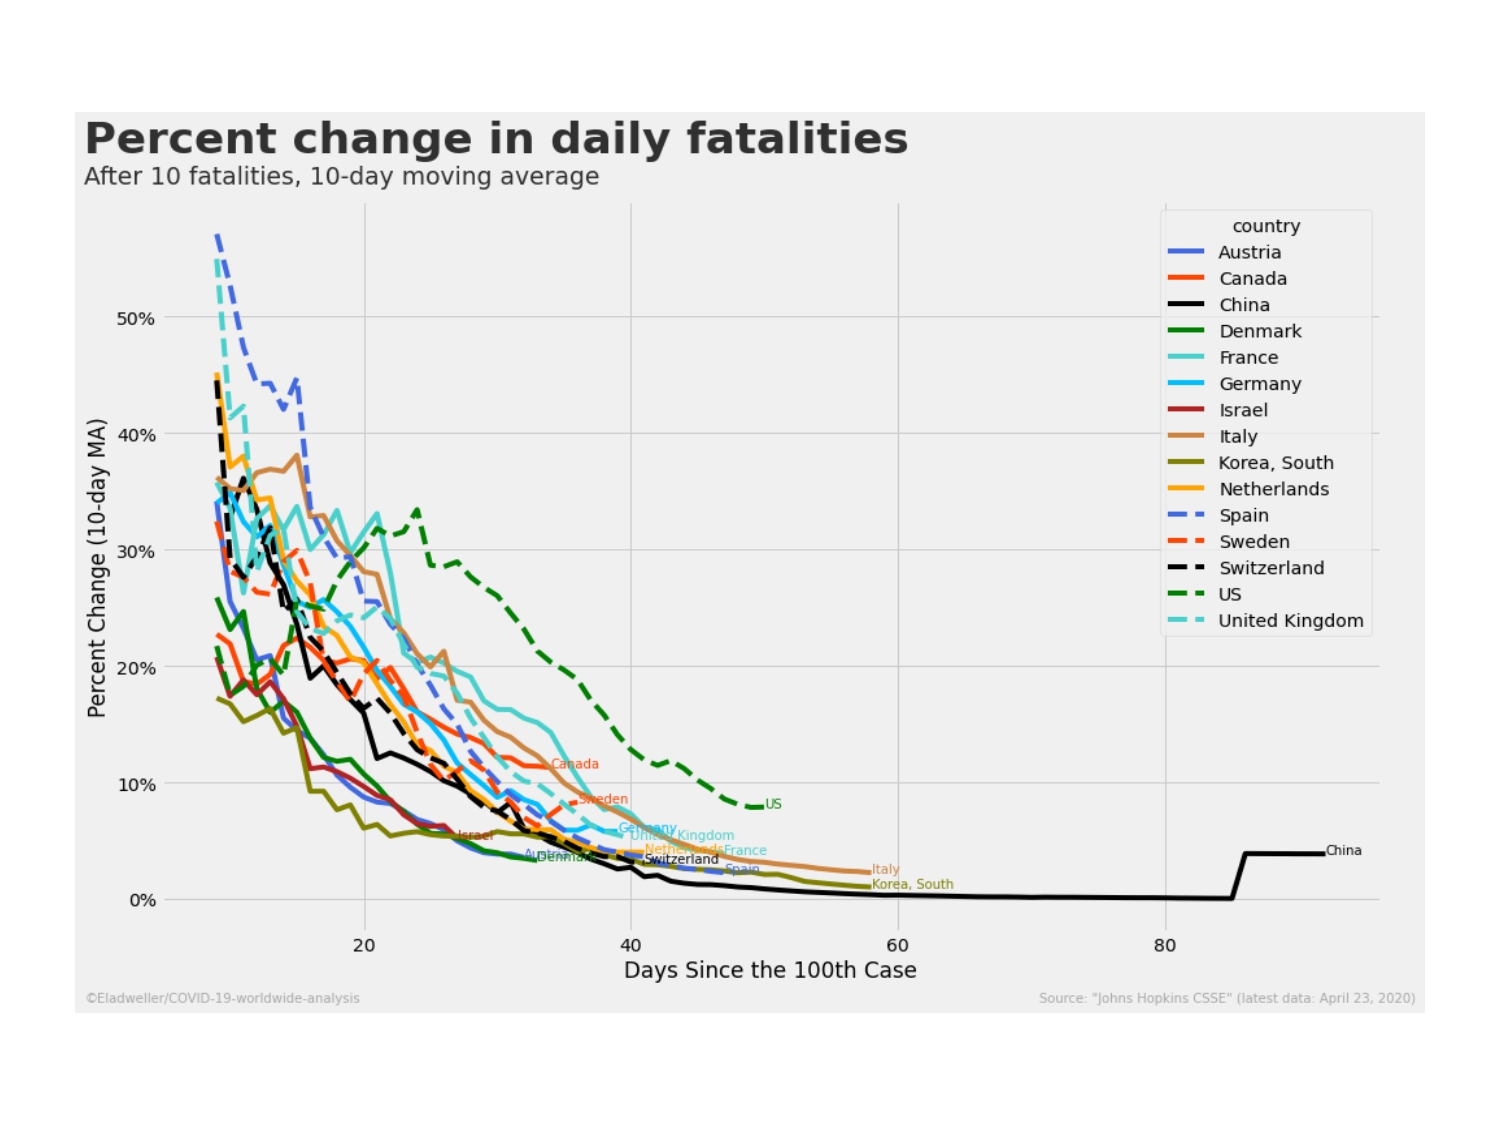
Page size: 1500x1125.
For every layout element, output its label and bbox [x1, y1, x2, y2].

picture [74, 112, 1426, 1013]
